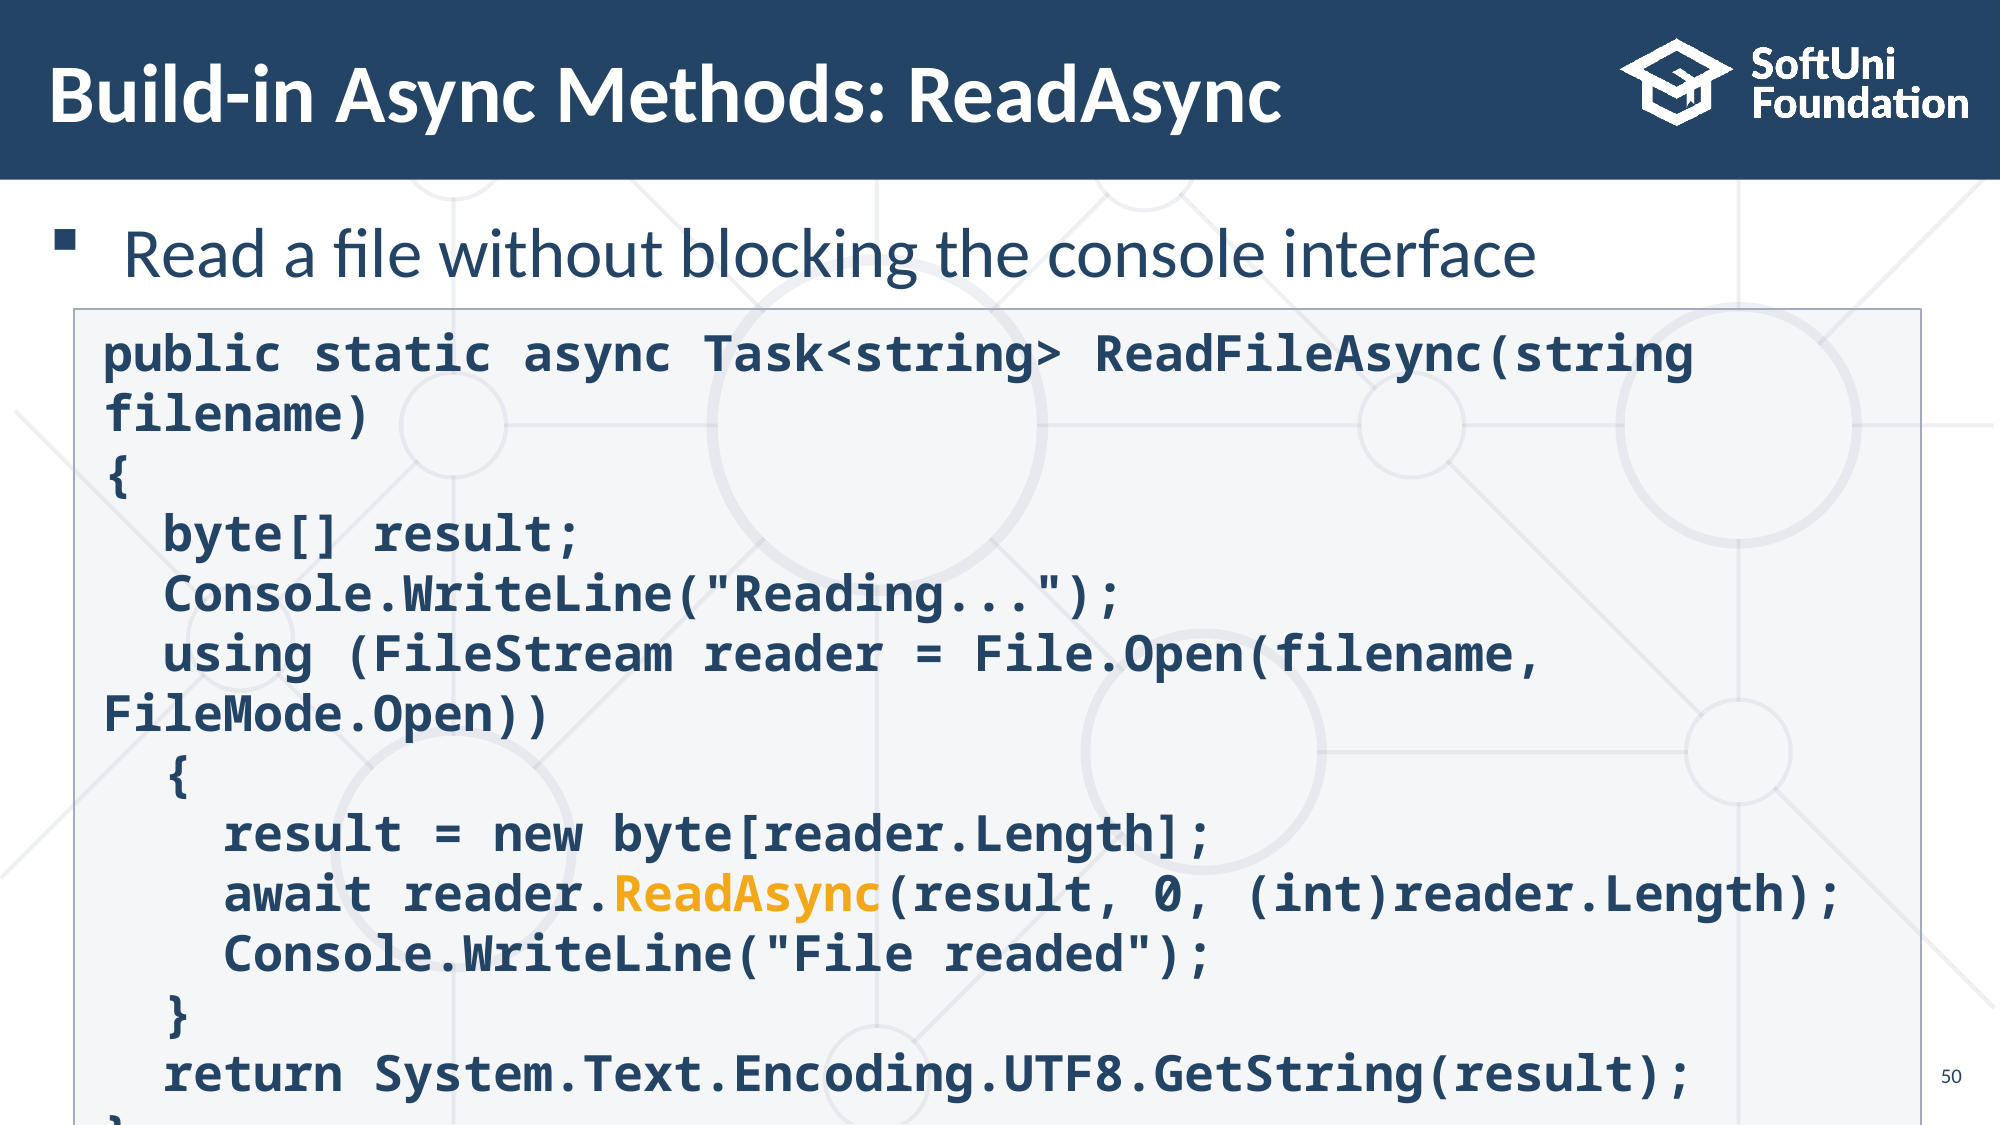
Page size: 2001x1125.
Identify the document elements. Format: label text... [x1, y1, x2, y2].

text_box public static async Task<string> ReadFileAsync(string filename) { byte[] result; Console.WriteLine("Reading..."); using (FileStream reader = File.Open(filename, FileMode.Open)) { result = new byte[reader.Length]; await reader.ReadAsync(result, 0, (int)reader.Length); Console.WriteLine("File readed"); } return System.Text.Encoding.UTF8.GetString(result); } [73, 309, 1922, 1125]
list Read a file without blocking the console interface [31, 196, 1970, 310]
slide_number 50 [1922, 1049, 1968, 1101]
title Build-in Async Methods: ReadAsync [31, 16, 1591, 162]
picture [1619, 38, 1968, 126]
